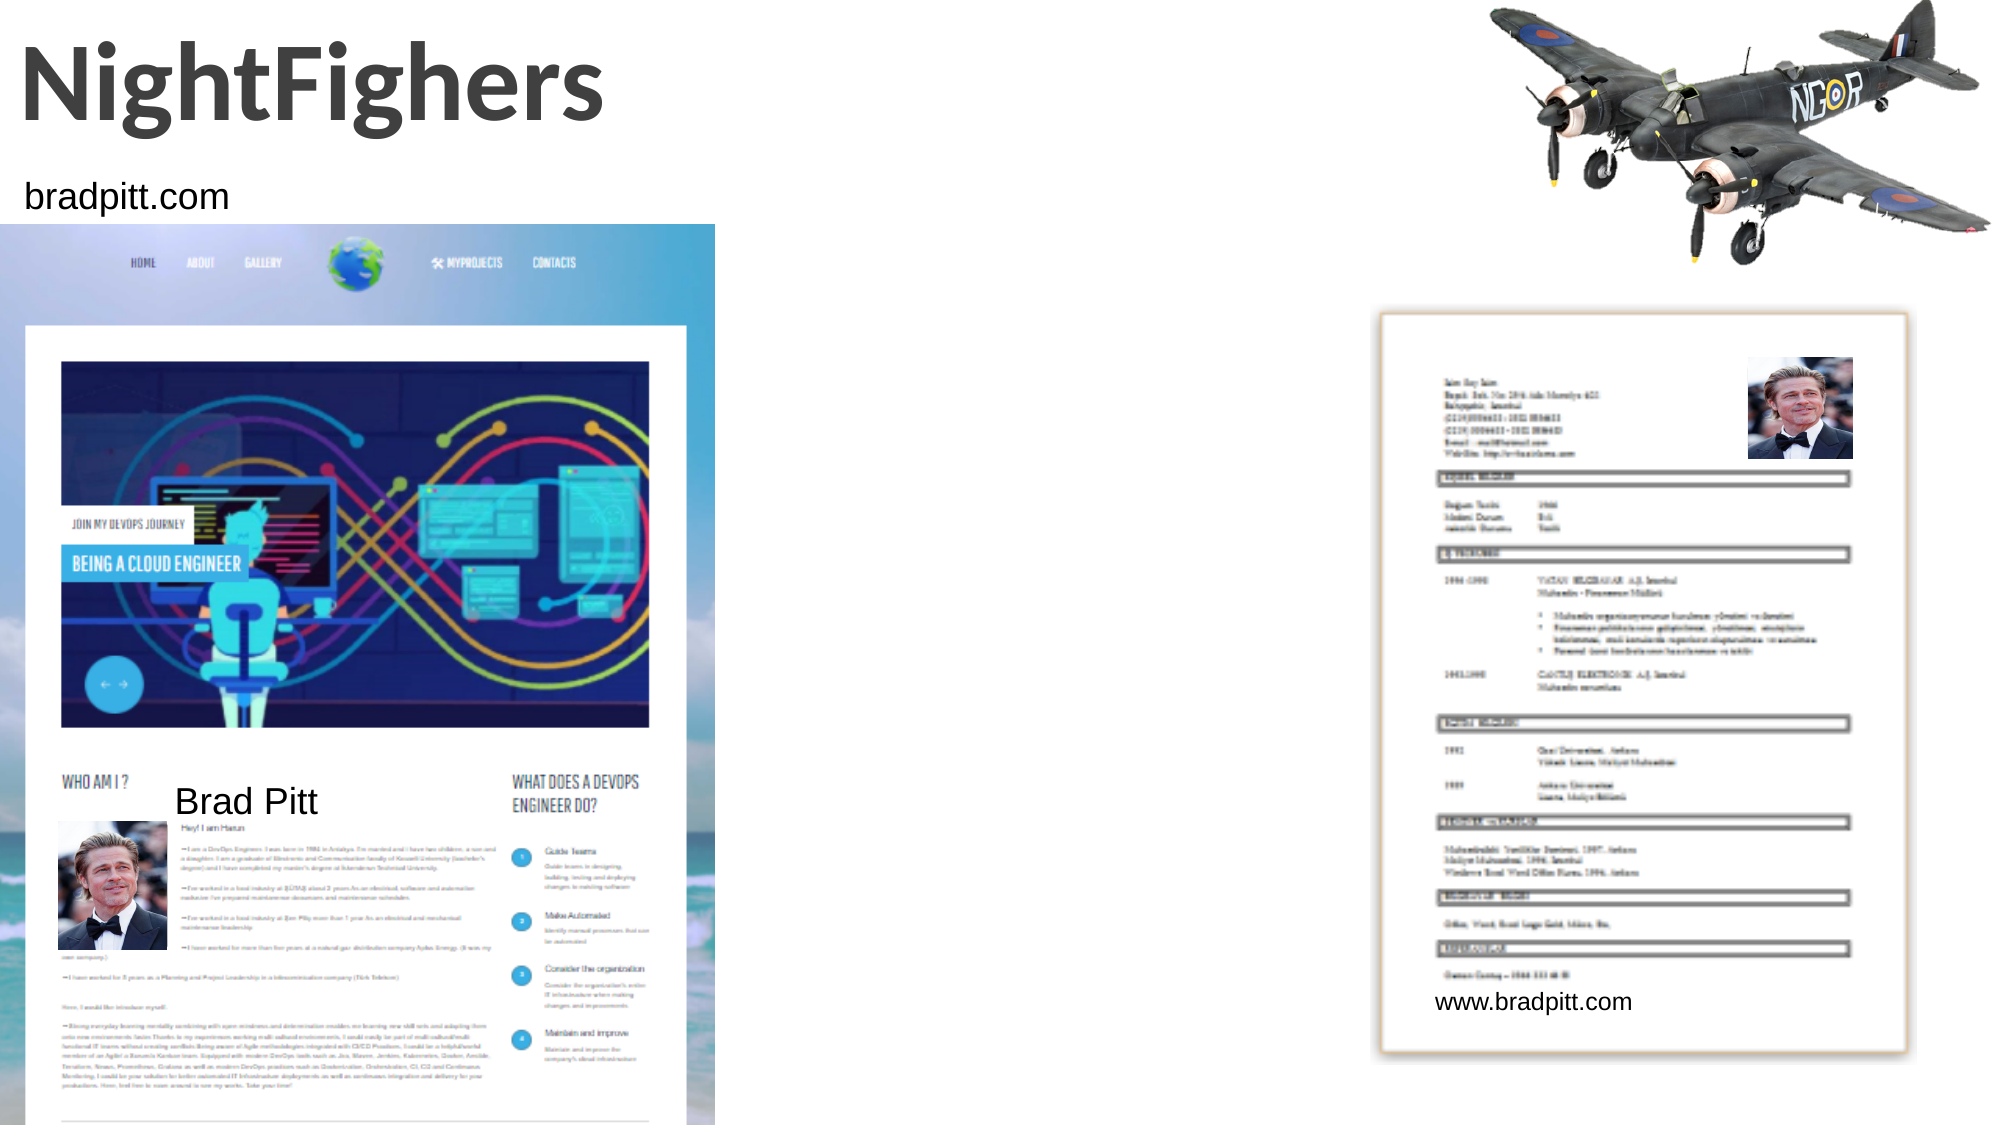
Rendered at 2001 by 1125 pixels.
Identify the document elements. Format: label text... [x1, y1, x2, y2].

text_box bradpitt.com [9, 164, 246, 224]
picture [1466, 0, 2000, 283]
picture [0, 224, 715, 1125]
text_box NightFighers [4, 0, 621, 150]
picture [1370, 303, 1917, 1065]
